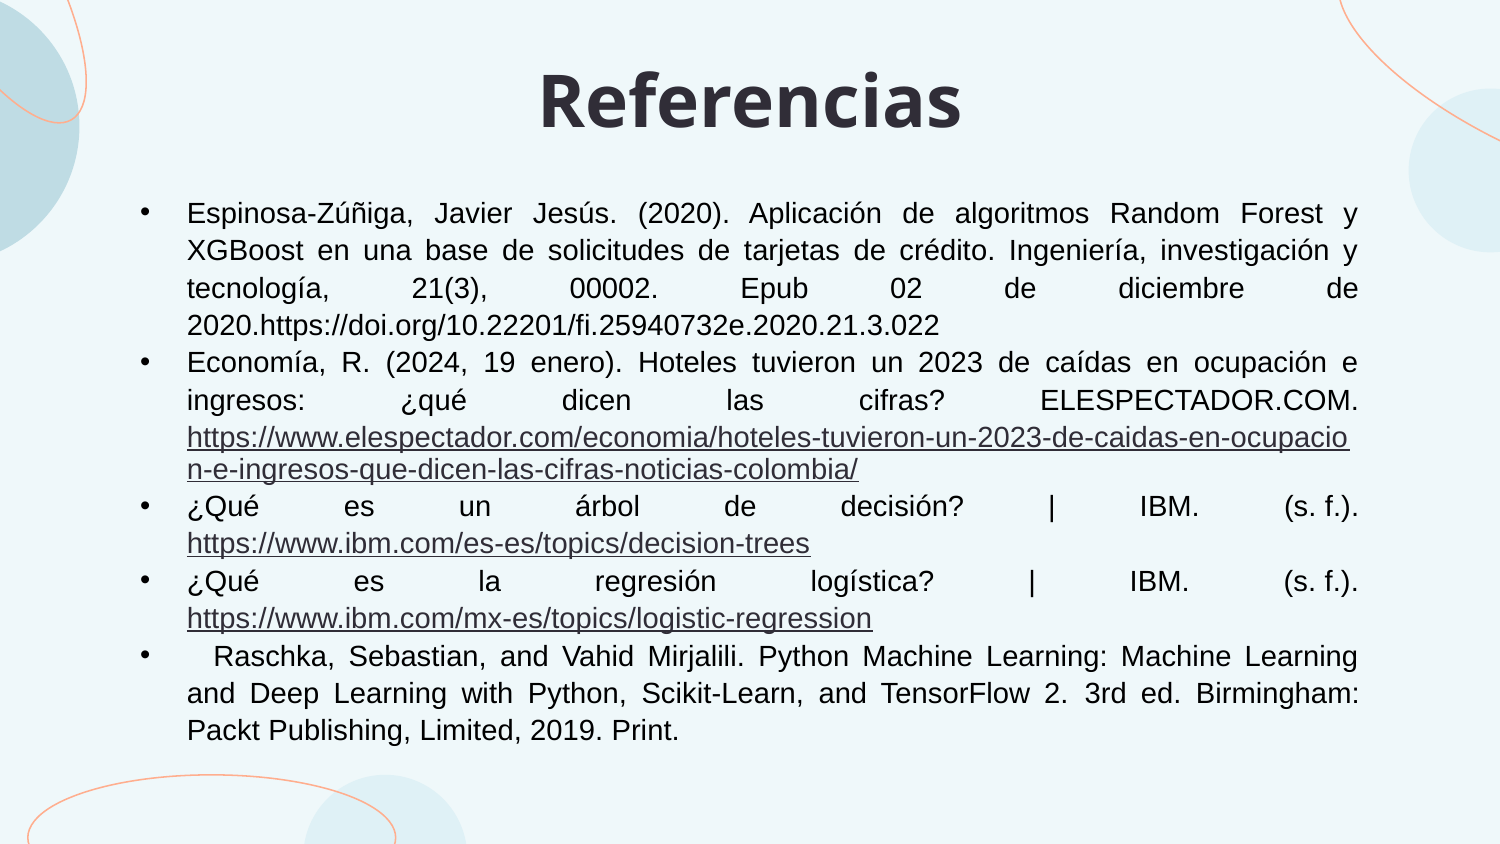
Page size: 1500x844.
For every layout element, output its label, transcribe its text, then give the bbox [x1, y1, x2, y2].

text_box Espinosa-Zúñiga, Javier Jesús. (2020). Aplicación de algoritmos Random Forest y XGBoost en una base de solicitudes de tarjetas de crédito. Ingeniería, investigación y tecnología, 21(3), 00002. Epub 02 de diciembre de 2020.https://doi.org/10.22201/fi.25940732e.2020.21.3.022 Economía, R. (2024, 19 enero). Hoteles tuvieron un 2023 de caídas en ocupación e ingresos: ¿qué dicen las cifras? ELESPECTADOR.COM. https://www.elespectador.com/economia/hoteles-tuvieron-un-2023-de-caidas-en-ocupacion-e-ingresos-que-dicen-las-cifras-noticias-colombia/ ¿Qué es un árbol de decisión? | IBM. (s. f.). https://www.ibm.com/es-es/topics/decision-trees ¿Qué es la regresión logística? | IBM. (s. f.). https://www.ibm.com/mx-es/topics/logistic-regression Raschka, Sebastian, and Vahid Mirjalili. Python Machine Learning: Machine Learning and Deep Learning with Python, Scikit-Learn, and TensorFlow 2. 3rd ed. Birmingham: Packt Publishing, Limited, 2019. Print. [124, 176, 1375, 765]
title Referencias [118, 39, 1382, 134]
